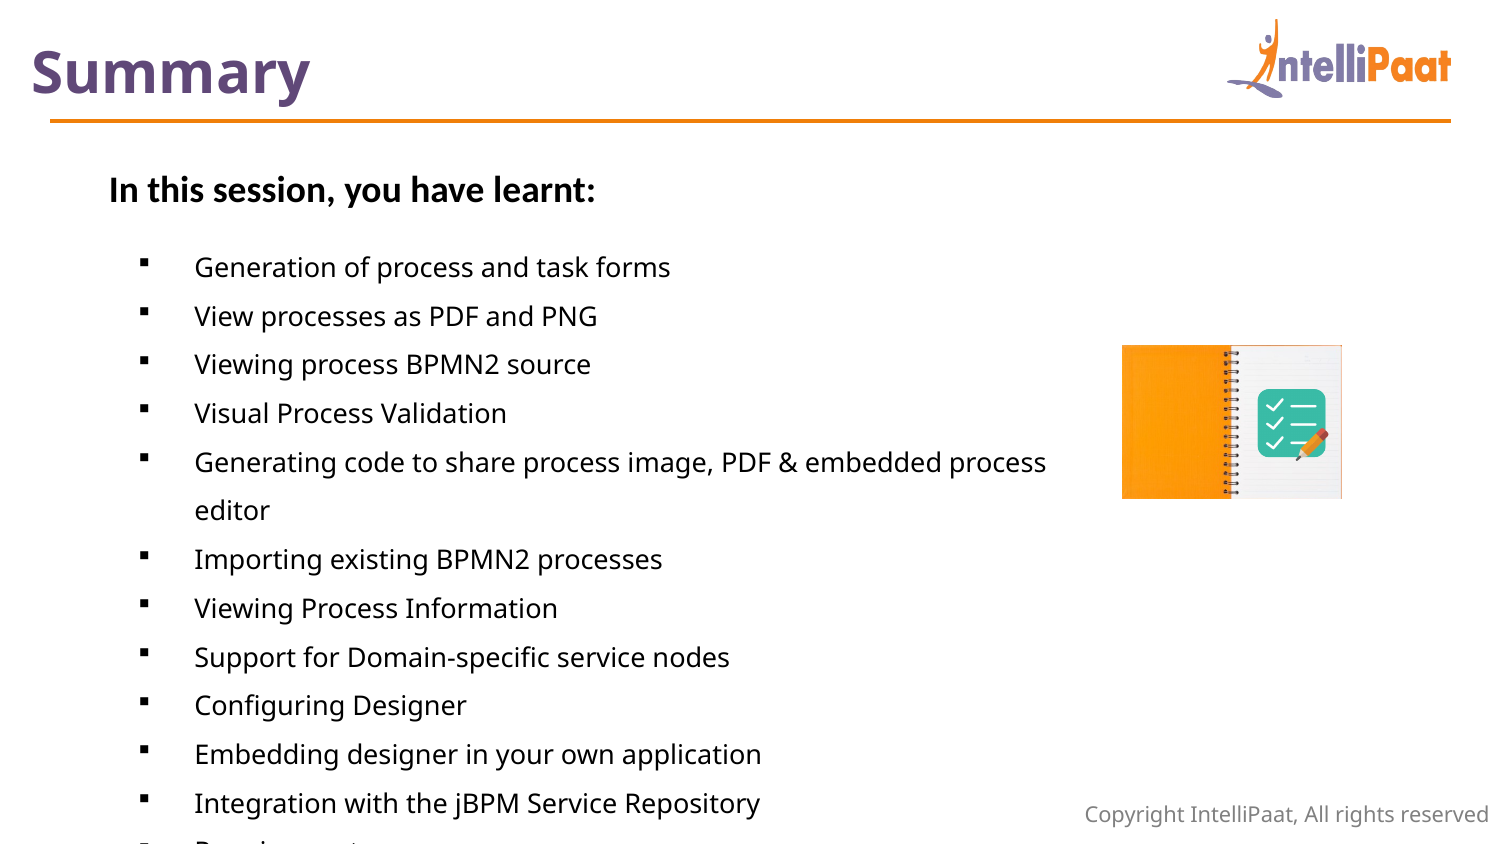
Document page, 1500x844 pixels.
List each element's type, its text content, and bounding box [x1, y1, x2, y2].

text_box Summary [16, 27, 326, 113]
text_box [65, 134, 1123, 827]
picture [1227, 19, 1451, 98]
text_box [1122, 344, 1342, 499]
